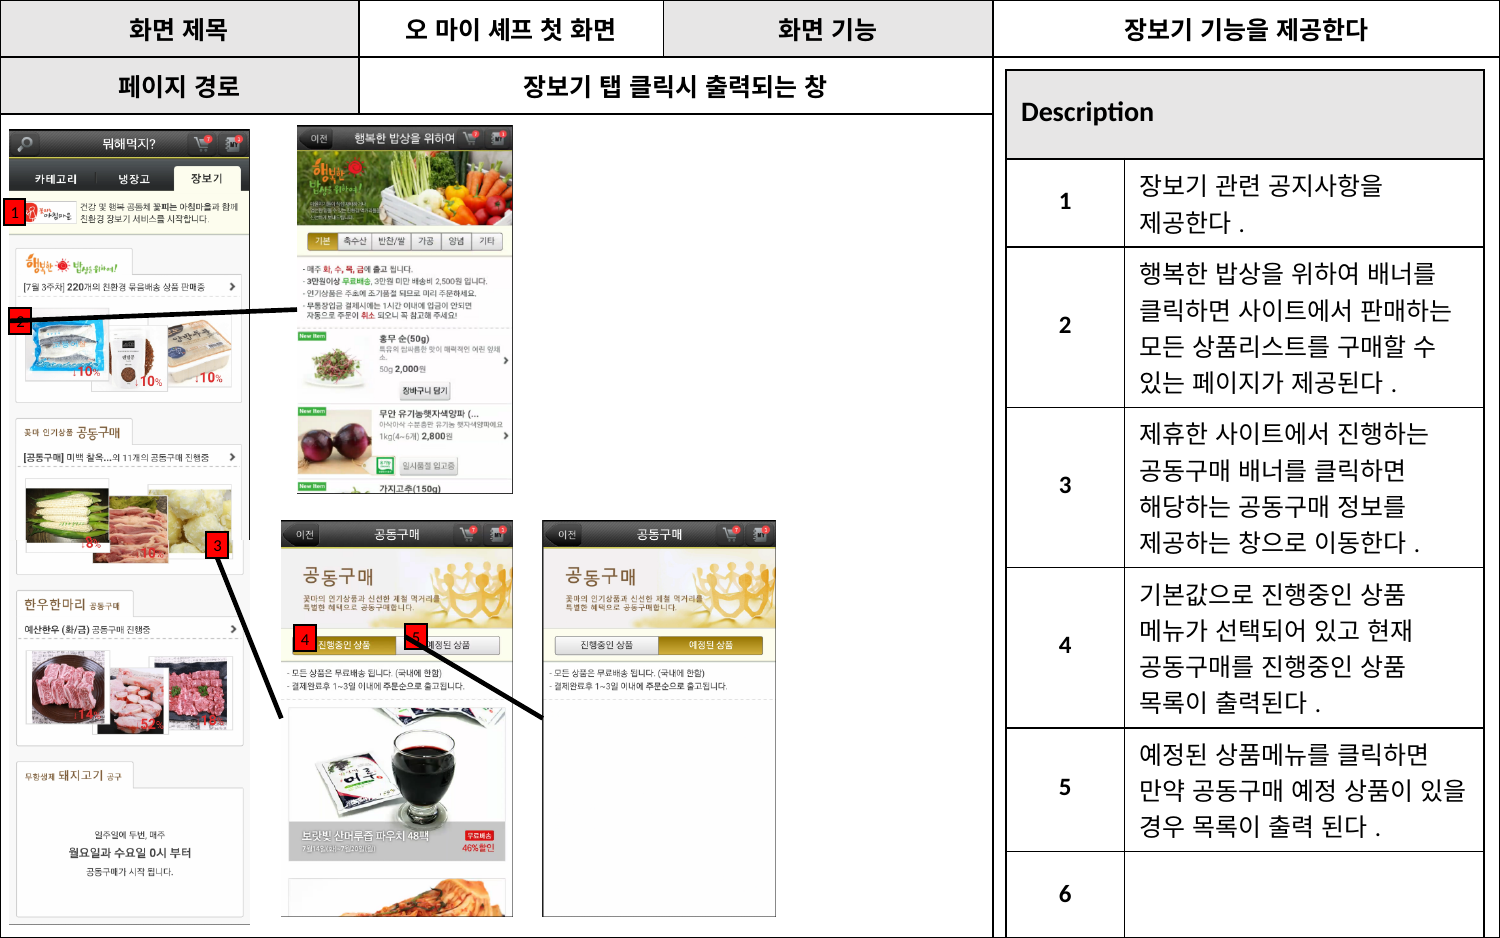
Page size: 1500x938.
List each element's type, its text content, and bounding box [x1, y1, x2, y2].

table_cell 4 [1007, 568, 1124, 727]
table_cell 6 [1007, 852, 1124, 938]
table_header 화면 제목 [1, 1, 358, 56]
table_cell [994, 58, 1499, 937]
table_cell 5 [1007, 729, 1124, 851]
picture [9, 129, 250, 925]
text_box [426, 636, 543, 719]
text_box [217, 557, 282, 719]
picture [297, 125, 513, 494]
table_cell 예정된 상품메뉴를 클릭하면 만약 공동구매 예정 상품이 있을 경우 목록이 출력 된다. [1125, 729, 1483, 851]
table_cell 장보기 관련 공지사항을 제공한다. [1125, 160, 1483, 246]
picture [281, 520, 513, 917]
table_cell 행복한 밥상을 위하여 배너를 클릭하면 사이트에서 판매하는 모든 상품리스트를 구매할 수 있는 페이지가 제공된다. [1125, 248, 1483, 407]
table_cell 2 [1007, 248, 1124, 407]
table_cell [1, 115, 992, 937]
picture [542, 520, 776, 917]
table_cell 장보기 탭 클릭시 출력되는 창 [360, 58, 992, 113]
table_cell 제휴한 사이트에서 진행하는 공동구매 배너를 클릭하면 해당하는 공동구매 정보를 제공하는 창으로 이동한다. [1125, 408, 1483, 567]
table_cell [1125, 852, 1483, 938]
table_header 오 마이 셰프 첫 화면 [360, 1, 663, 56]
text_box 1 [3, 198, 9, 226]
table_cell 기본값으로 진행중인 상품 메뉴가 선택되어 있고 현재 공동구매를 진행중인 상품 목록이 출력된다. [1125, 568, 1483, 727]
table_cell 1 [1007, 160, 1124, 246]
table_header 장보기 기능을 제공한다 [994, 1, 1499, 56]
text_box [31, 309, 298, 321]
table_cell 페이지 경로 [1, 58, 358, 113]
table_header Description [1007, 71, 1483, 158]
table_cell 3 [1007, 408, 1124, 567]
table_header 화면 기능 [664, 1, 992, 56]
